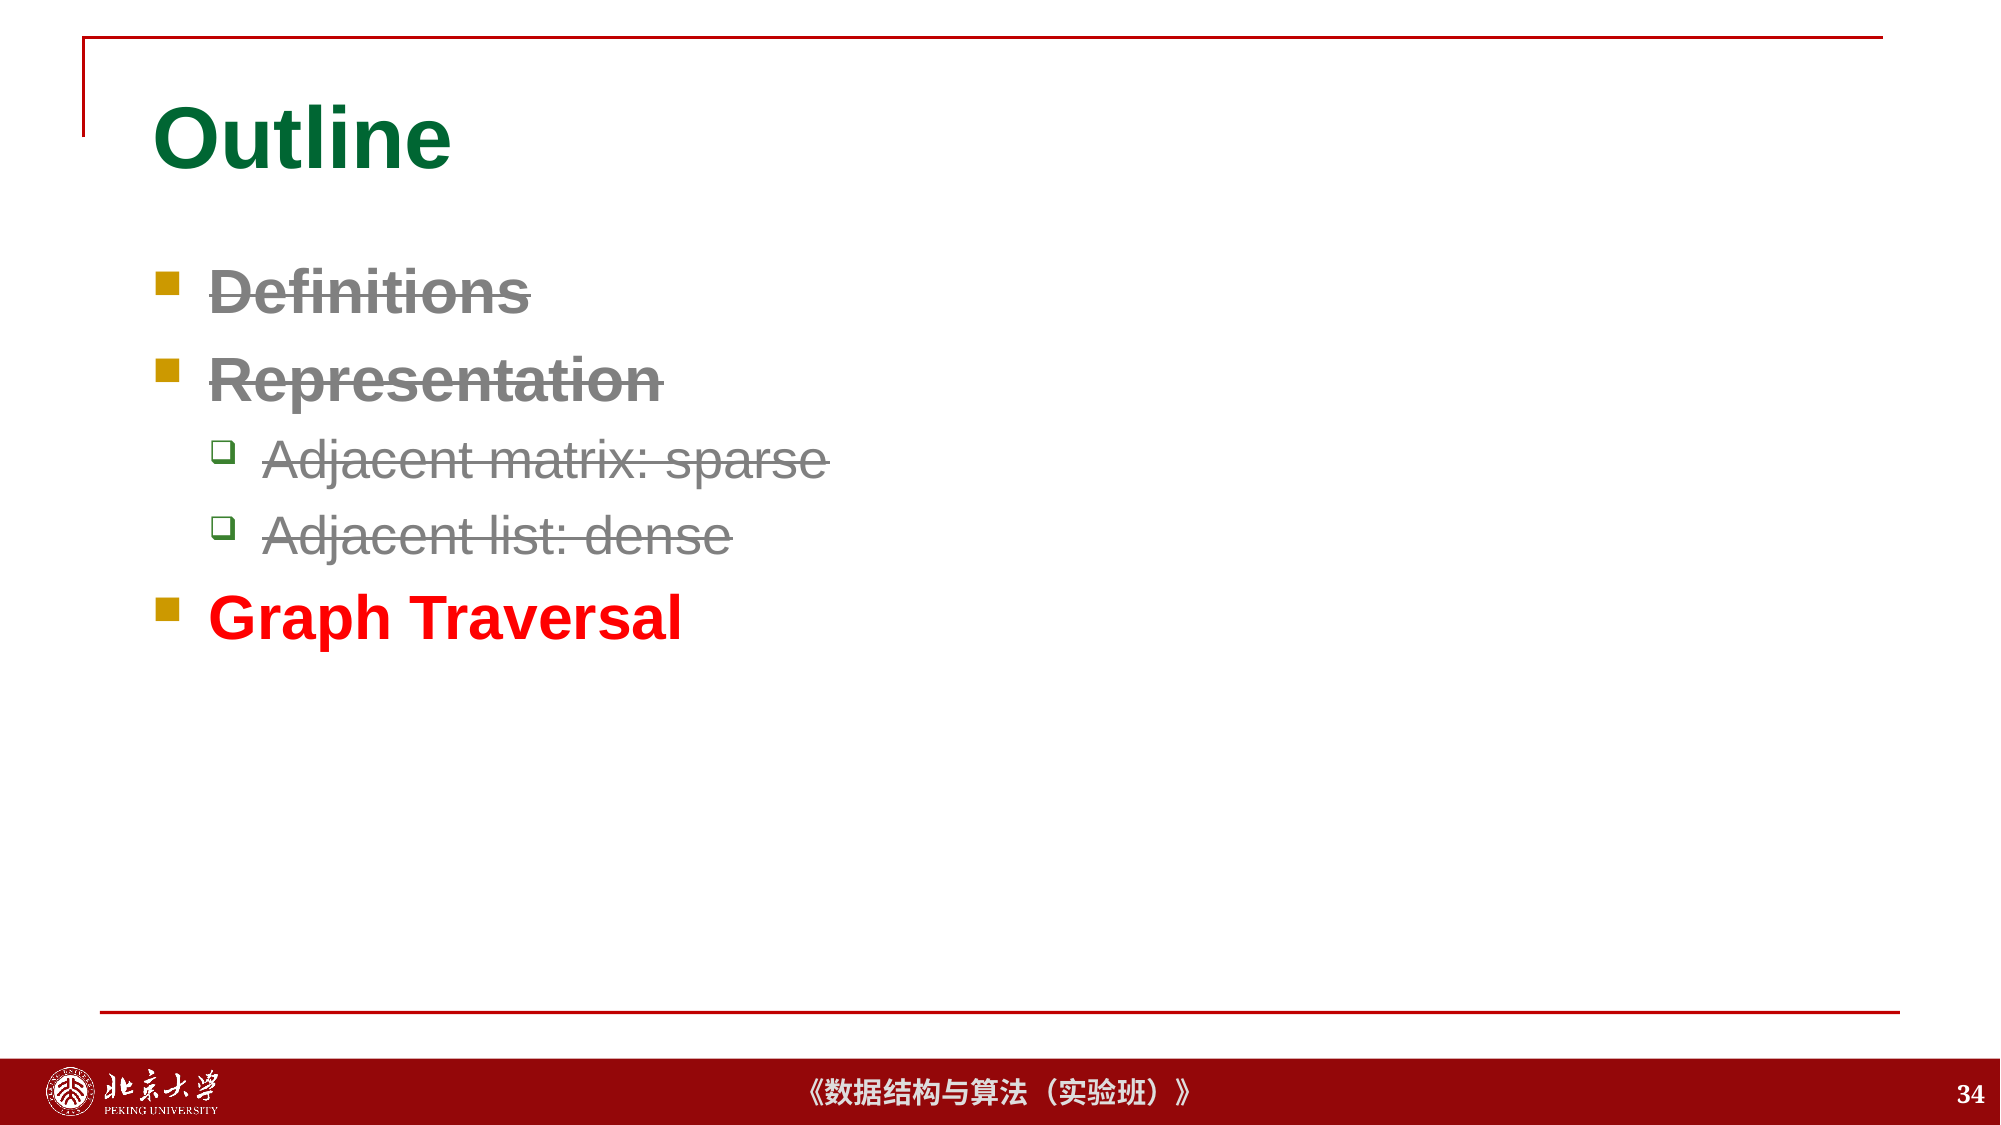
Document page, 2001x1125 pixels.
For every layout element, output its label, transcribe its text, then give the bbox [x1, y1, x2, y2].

list Definitions Representation Adjacent matrix: sparse Adjacent list: dense Graph Traversal [137, 243, 1863, 1017]
title Outline [137, 59, 1863, 209]
slide_number 34 [1550, 1065, 2000, 1125]
picture [46, 1067, 218, 1116]
